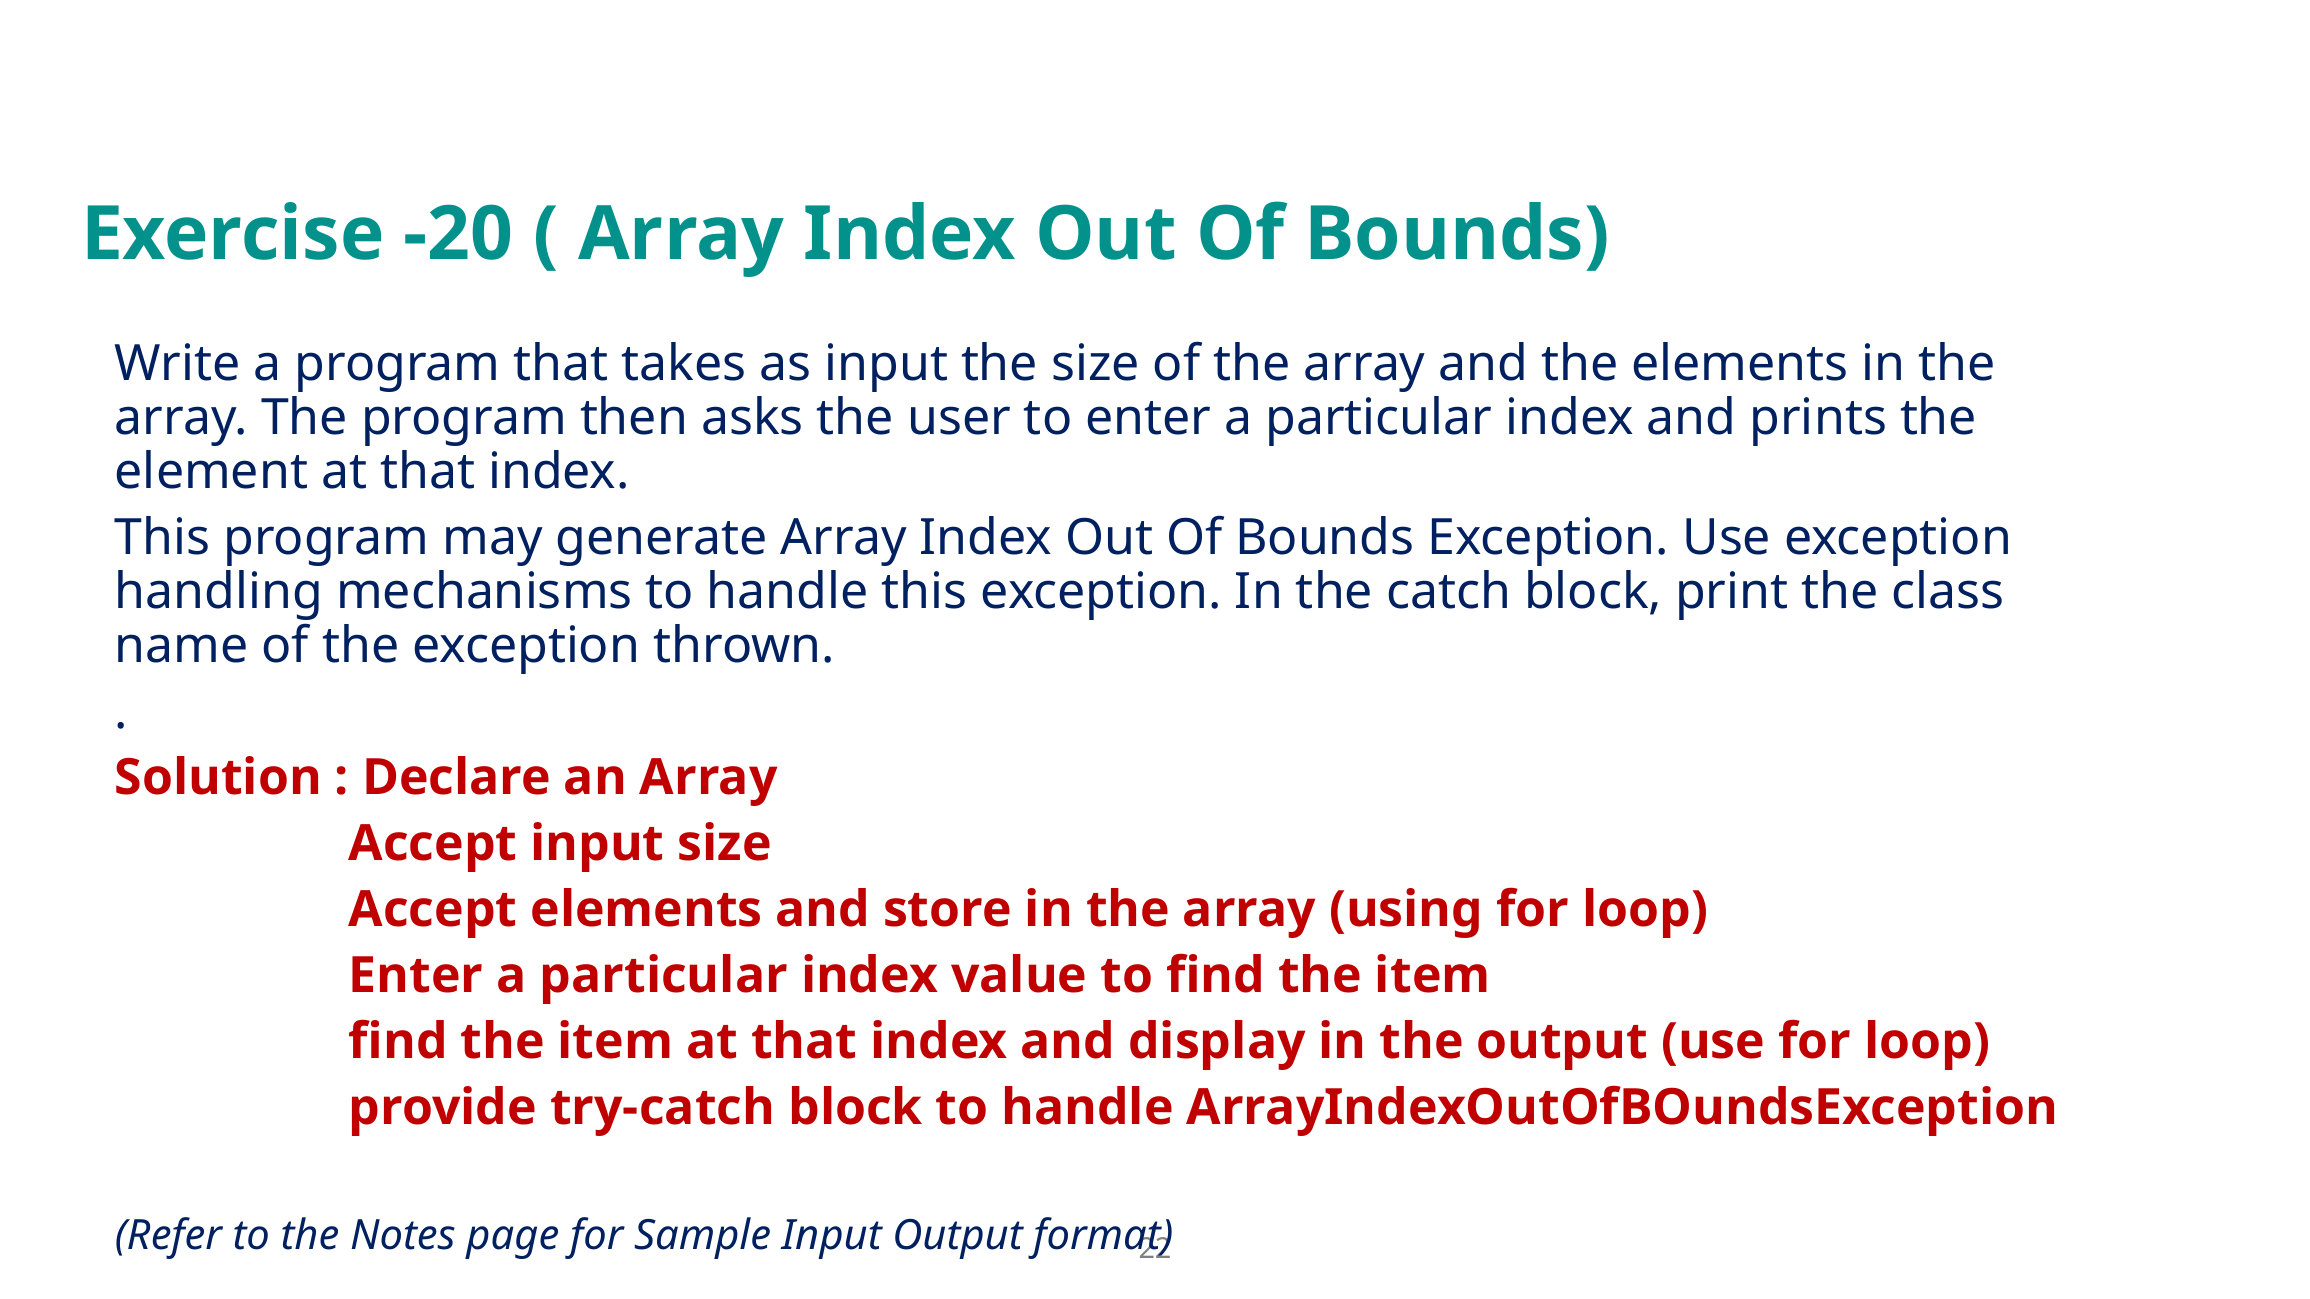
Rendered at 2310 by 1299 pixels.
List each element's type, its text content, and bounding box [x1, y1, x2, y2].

list Write a program that takes as input the size of the array and the elements in the array. The program then asks the user to enter a particular index and prints the element at that index. This program may generate Array Index Out Of Bounds Exception. Use exception handling mechanisms to handle this exception. In the catch block, print the class name of the exception thrown. . Solution : Declare an Array Accept input size Accept elements and store in the array (using for loop) Enter a particular index value to find the item find the item at that index and display in the output (use for loop) provide try-catch block to handle ArrayIndexOutOfBOundsException (Refer to the Notes page for Sample Input Output format) [100, 330, 2113, 1197]
title Exercise -20 ( Array Index Out Of Bounds) [66, 186, 1743, 245]
